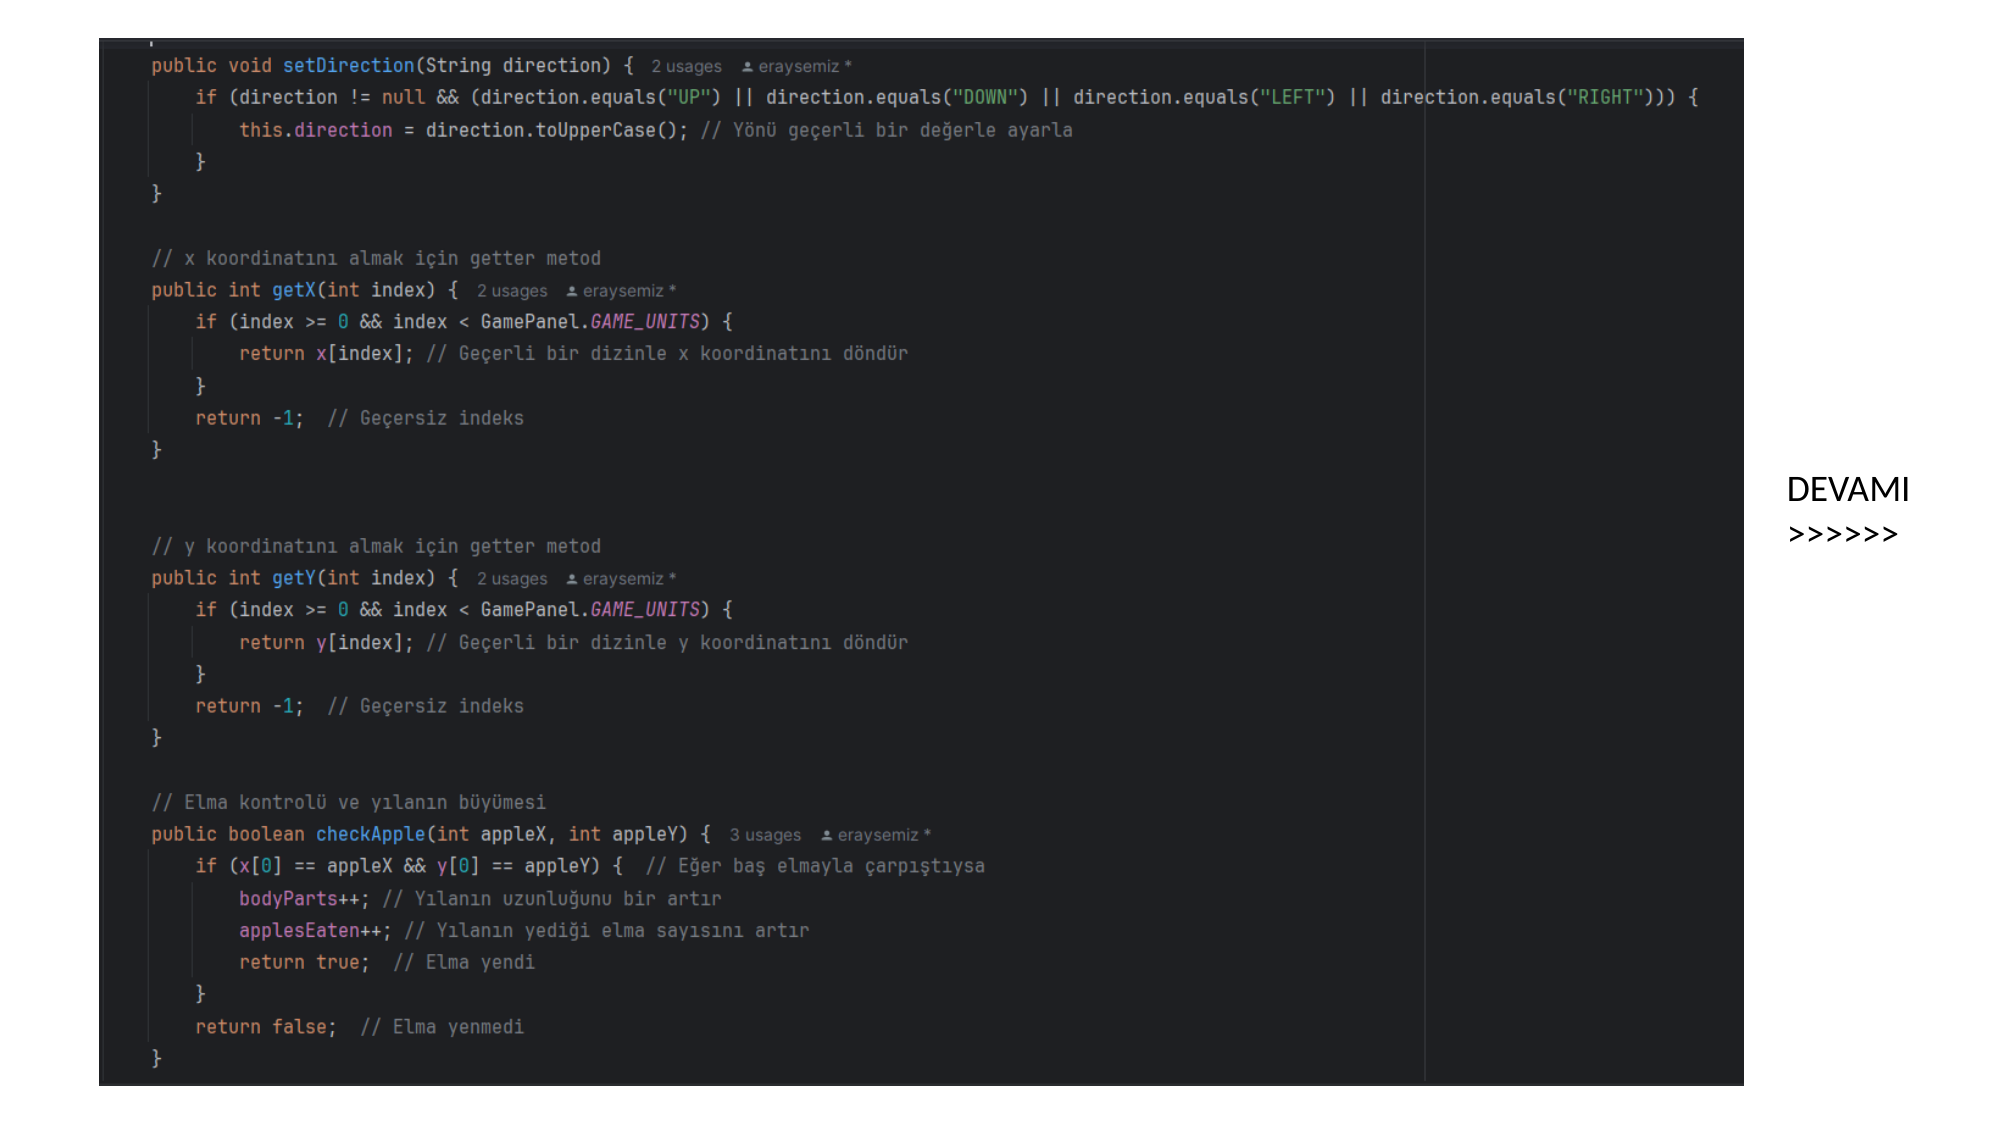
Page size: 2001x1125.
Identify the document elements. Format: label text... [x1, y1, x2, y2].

text_box DEVAMI >>>>>> [1772, 456, 1944, 562]
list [99, 38, 1744, 1086]
